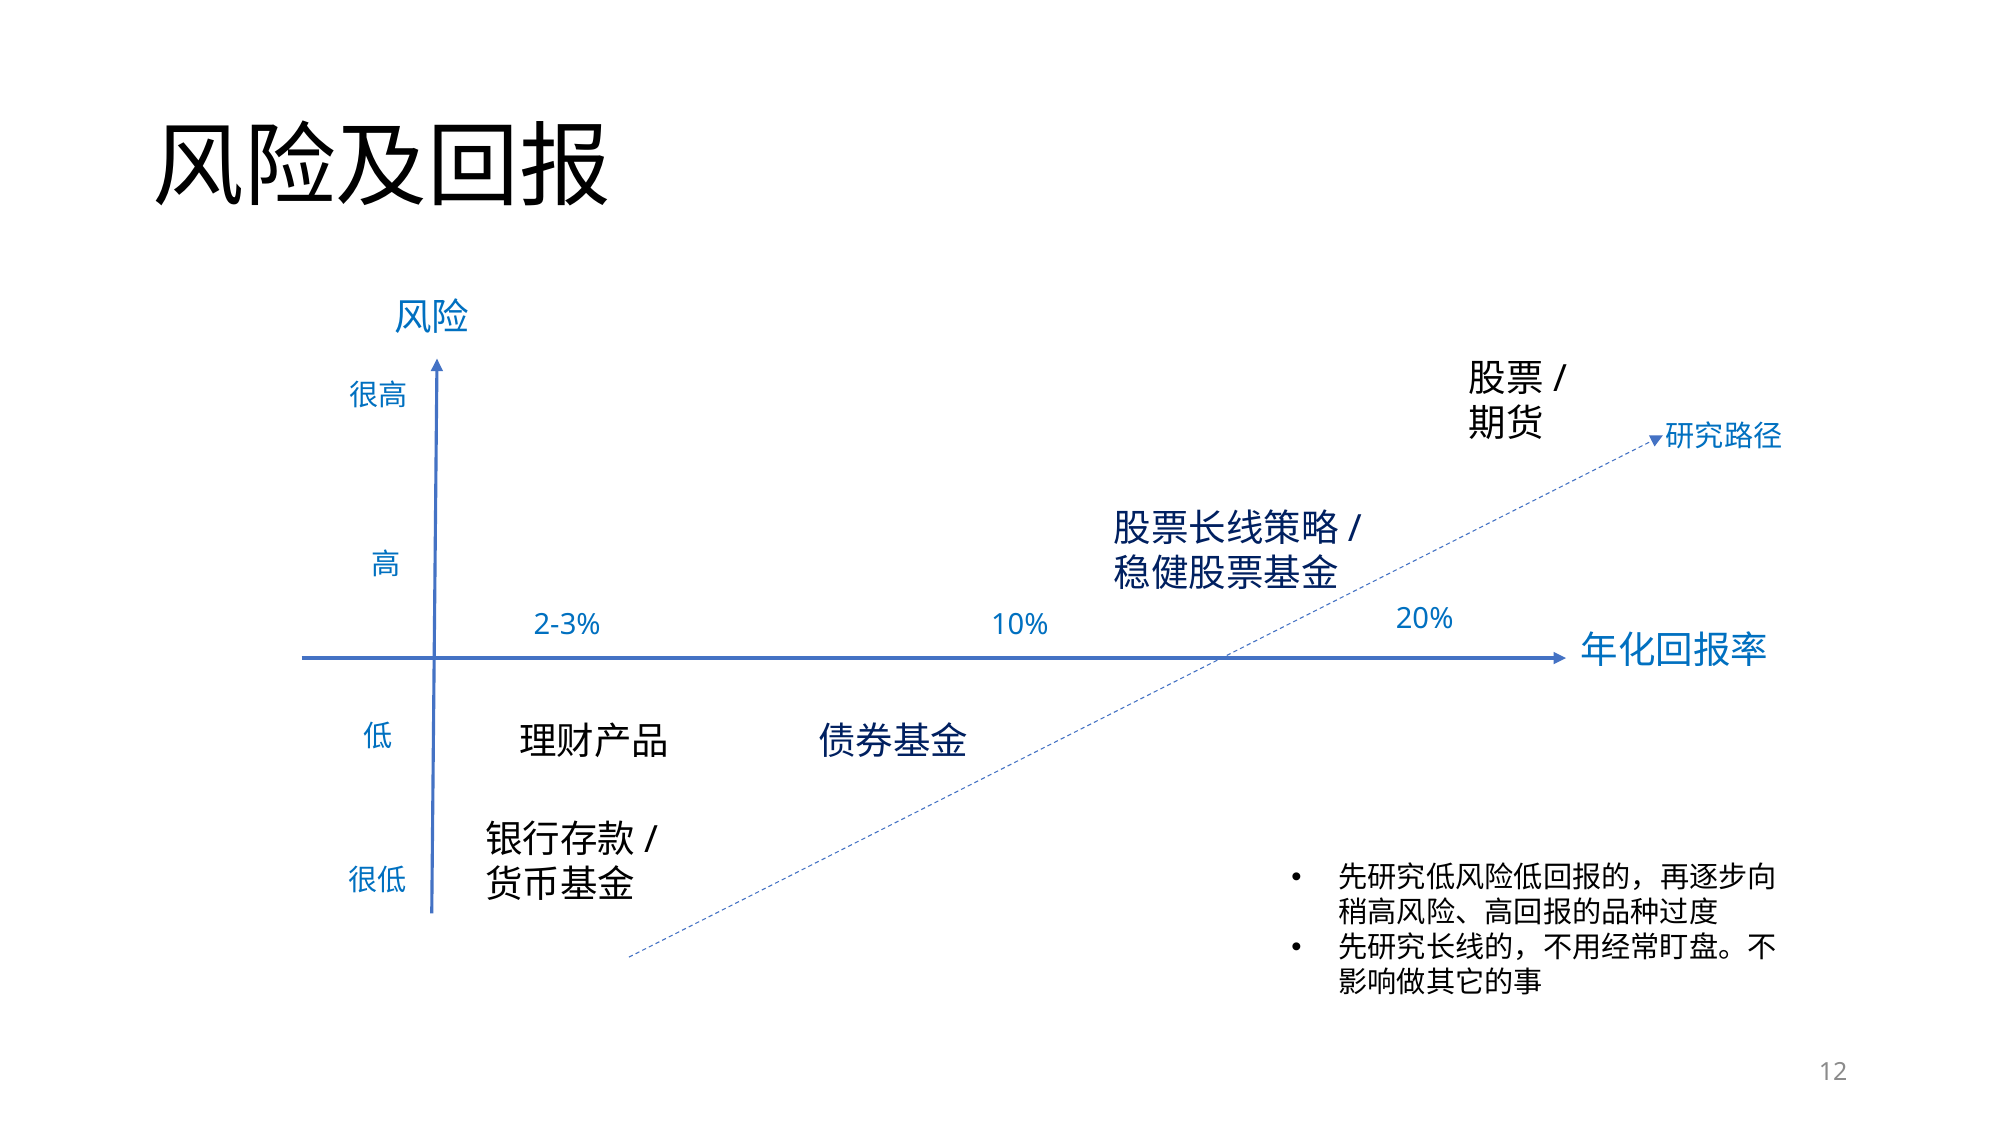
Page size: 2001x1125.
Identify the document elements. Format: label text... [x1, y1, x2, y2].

text_box 股票/ 期货 [1454, 346, 1617, 435]
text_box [431, 358, 437, 914]
text_box 先研究低风险低回报的，再逐步向稍高风险、高回报的品种过度 先研究长线的，不用经常盯盘。不影响做其它的事 [1276, 851, 1794, 1006]
slide_number 12 [1412, 1042, 1863, 1103]
text_box 低 [329, 709, 427, 760]
text_box 2-3% [518, 597, 616, 648]
text_box 风险 [358, 285, 505, 346]
title 风险及回报 [137, 59, 1863, 278]
text_box 银行存款/ 货币基金 [470, 807, 628, 912]
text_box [628, 435, 1663, 958]
text_box 很低 [329, 854, 427, 904]
text_box 理财产品 [504, 709, 628, 769]
text_box 研究路径 [1650, 410, 1813, 460]
text_box 很高 [330, 368, 428, 419]
text_box 高 [337, 537, 431, 588]
text_box 年化回报率 [1663, 618, 1791, 679]
